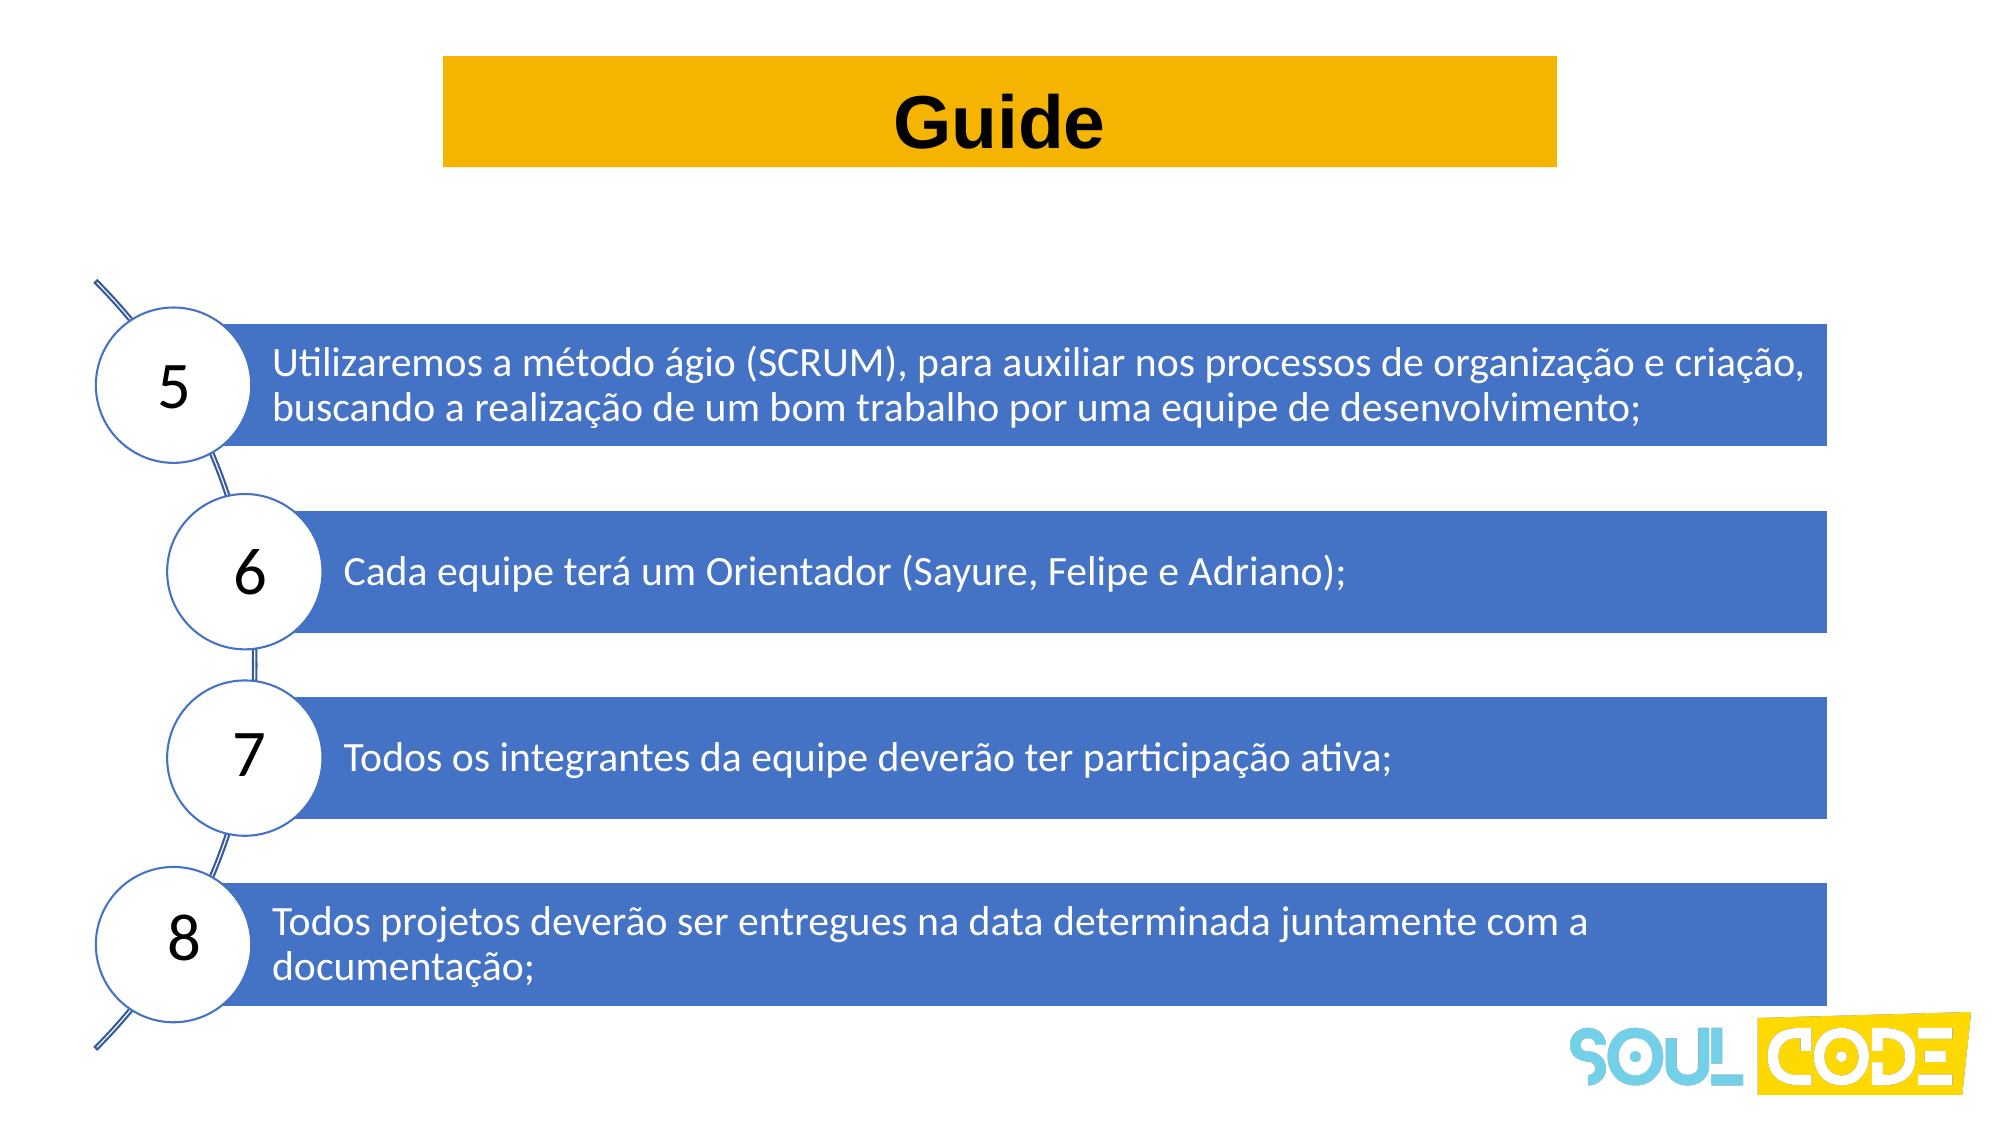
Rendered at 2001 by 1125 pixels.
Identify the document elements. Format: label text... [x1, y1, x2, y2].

picture [1570, 1012, 1971, 1095]
text_box Guide [443, 56, 1557, 168]
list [82, 260, 1840, 1069]
